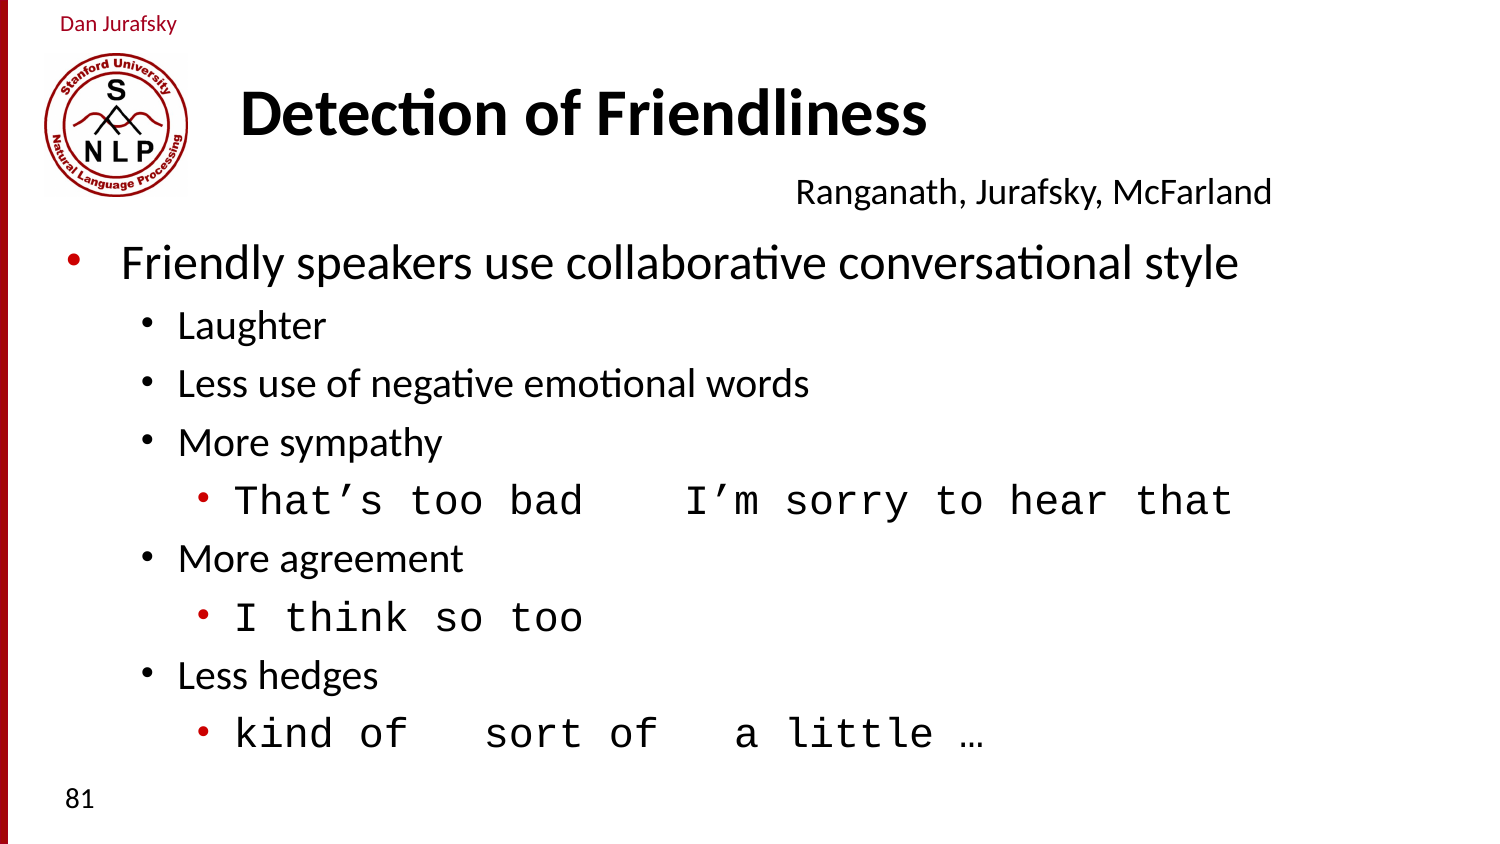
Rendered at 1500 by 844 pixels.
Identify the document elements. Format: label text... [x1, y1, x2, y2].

picture [44, 53, 188, 197]
list Friendly speakers use collaborative conversational style Laughter Less use of negative emotional words More sympathy That’s too bad I’m sorry to hear that More agreement I think so too Less hedges kind of sort of a little … [50, 221, 1450, 797]
text_box Ranganath, Jurafsky, McFarland [780, 159, 1289, 220]
slide_number 81 [49, 771, 376, 829]
title Detection of Friendliness [225, 34, 1450, 157]
